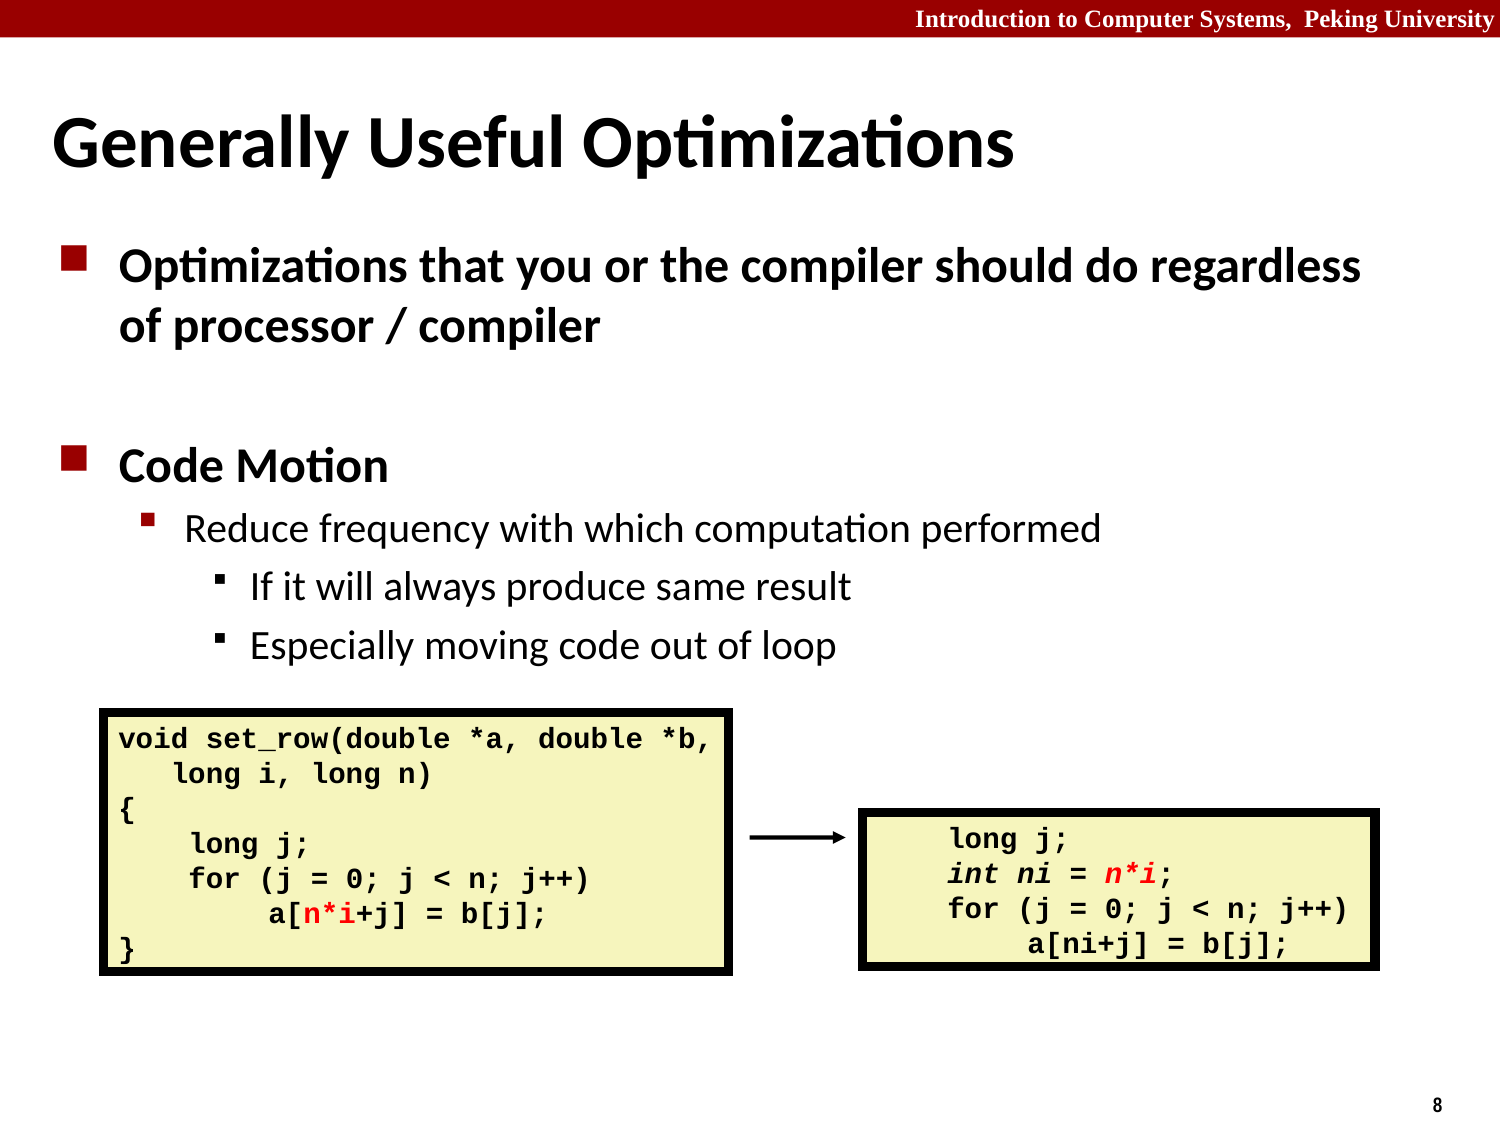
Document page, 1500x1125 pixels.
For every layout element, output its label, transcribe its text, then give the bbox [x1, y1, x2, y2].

list Optimizations that you or the compiler should do regardless of processor / compiler Code Motion Reduce frequency with which computation performed If it will always produce same result Especially moving code out of loop [47, 224, 1411, 763]
title Generally Useful Optimizations [37, 49, 1408, 225]
text_box long j; int ni = n*i; for (j = 0; j < n; j++) a[ni+j] = b[j]; [862, 812, 1375, 967]
text_box void set_row(double *a, double *b, long i, long n) { long j; for (j = 0; j < n; j++) a[n*i+j] = b[j]; } [103, 712, 729, 972]
text_box [749, 831, 846, 844]
